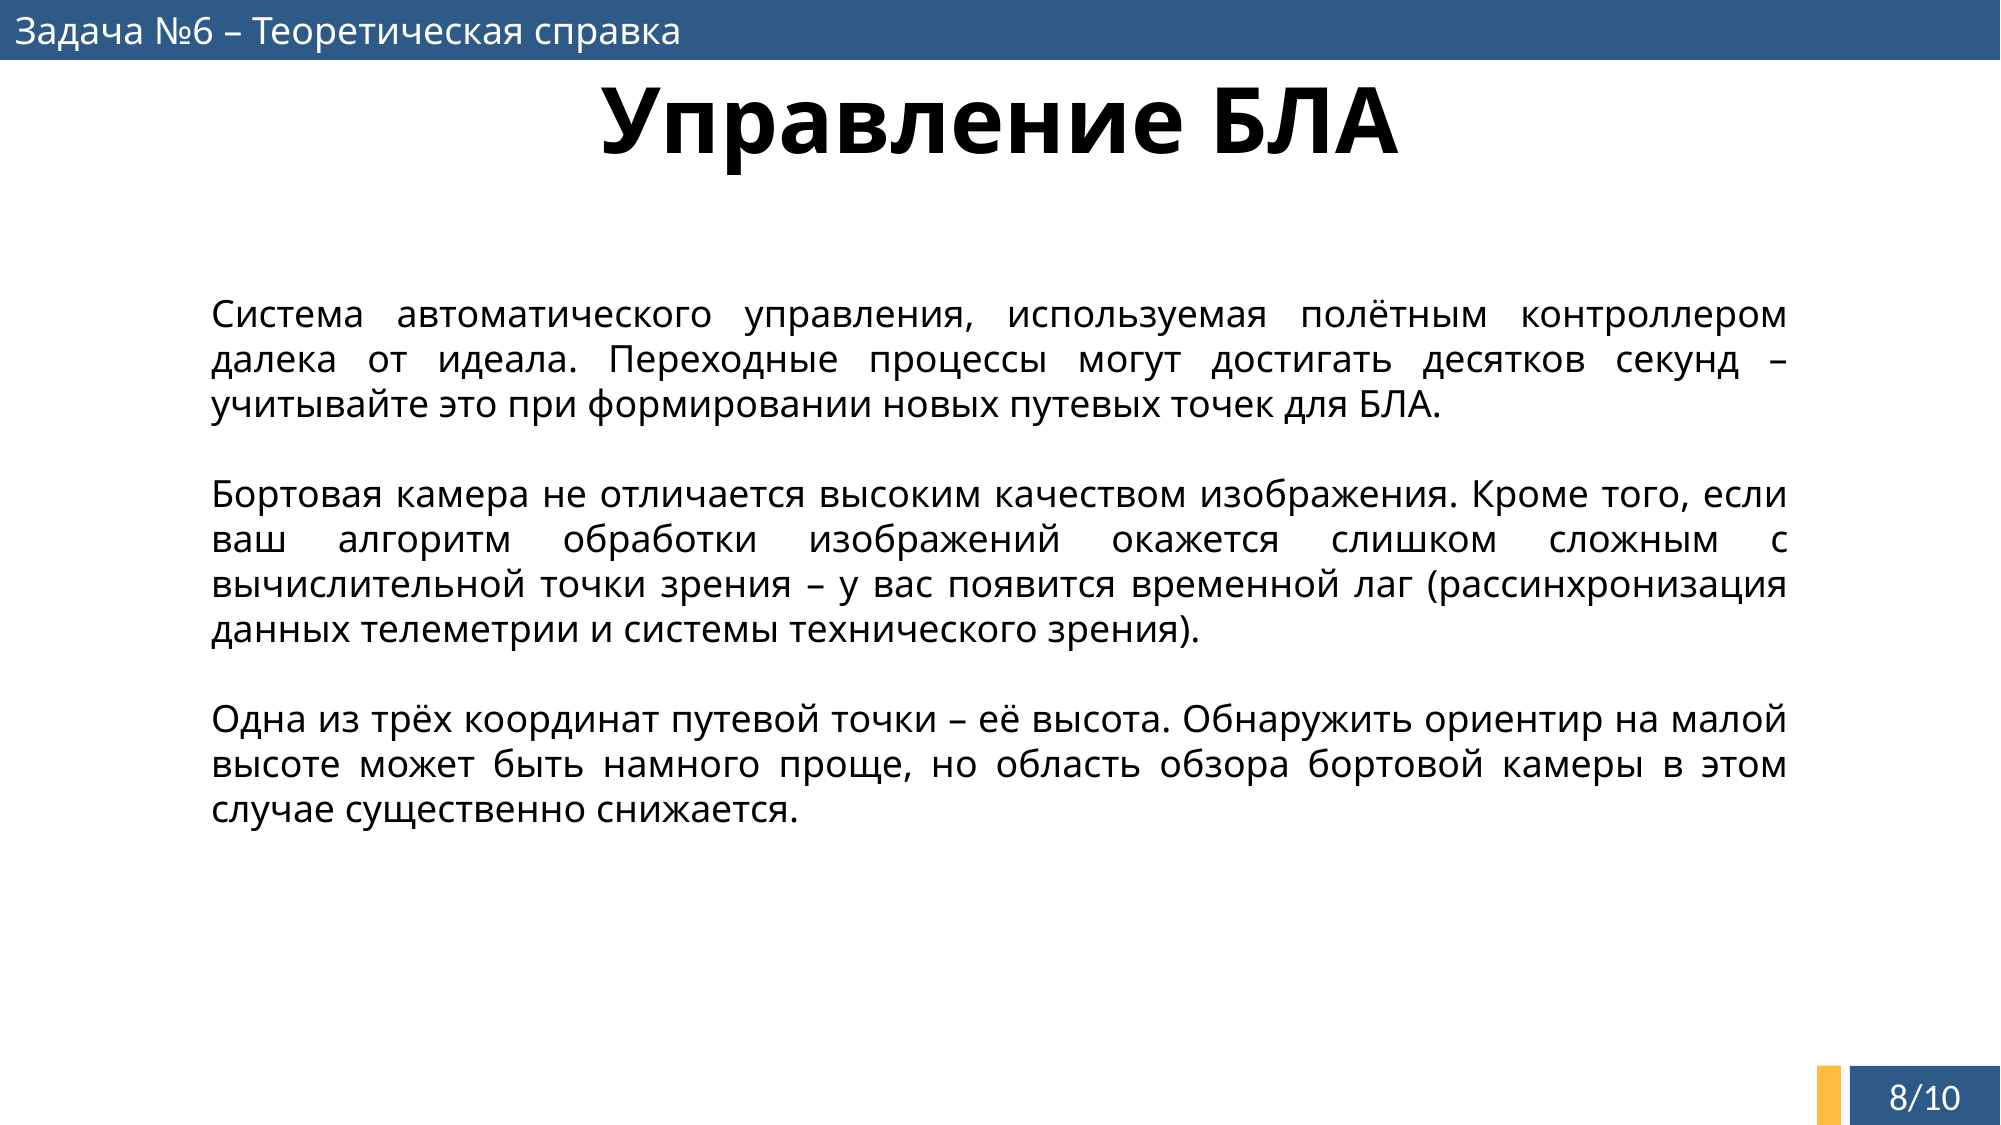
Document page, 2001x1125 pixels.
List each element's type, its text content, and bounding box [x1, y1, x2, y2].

text_box 8/10 [1849, 1065, 2000, 1125]
text_box [1816, 1065, 1842, 1125]
title Управление БЛА [0, 61, 2000, 188]
text_box Система автоматического управления, используемая полётным контроллером далека от идеала. Переходные процессы могут достигать десятков секунд – учитывайте это при формировании новых путевых точек для БЛА. Бортовая камера не отличается высоким качеством изображения. Кроме того, если ваш алгоритм обработки изображений окажется слишком сложным с вычислительной точки зрения – у вас появится временной лаг (рассинхронизация данных телеметрии и системы технического зрения). Одна из трёх координат путевой точки – её высота. Обнаружить ориентир на малой высоте может быть намного проще, но область обзора бортовой камеры в этом случае существенно снижается. [196, 282, 1804, 837]
text_box Задача №6 – Теоретическая справка [0, 0, 2000, 61]
